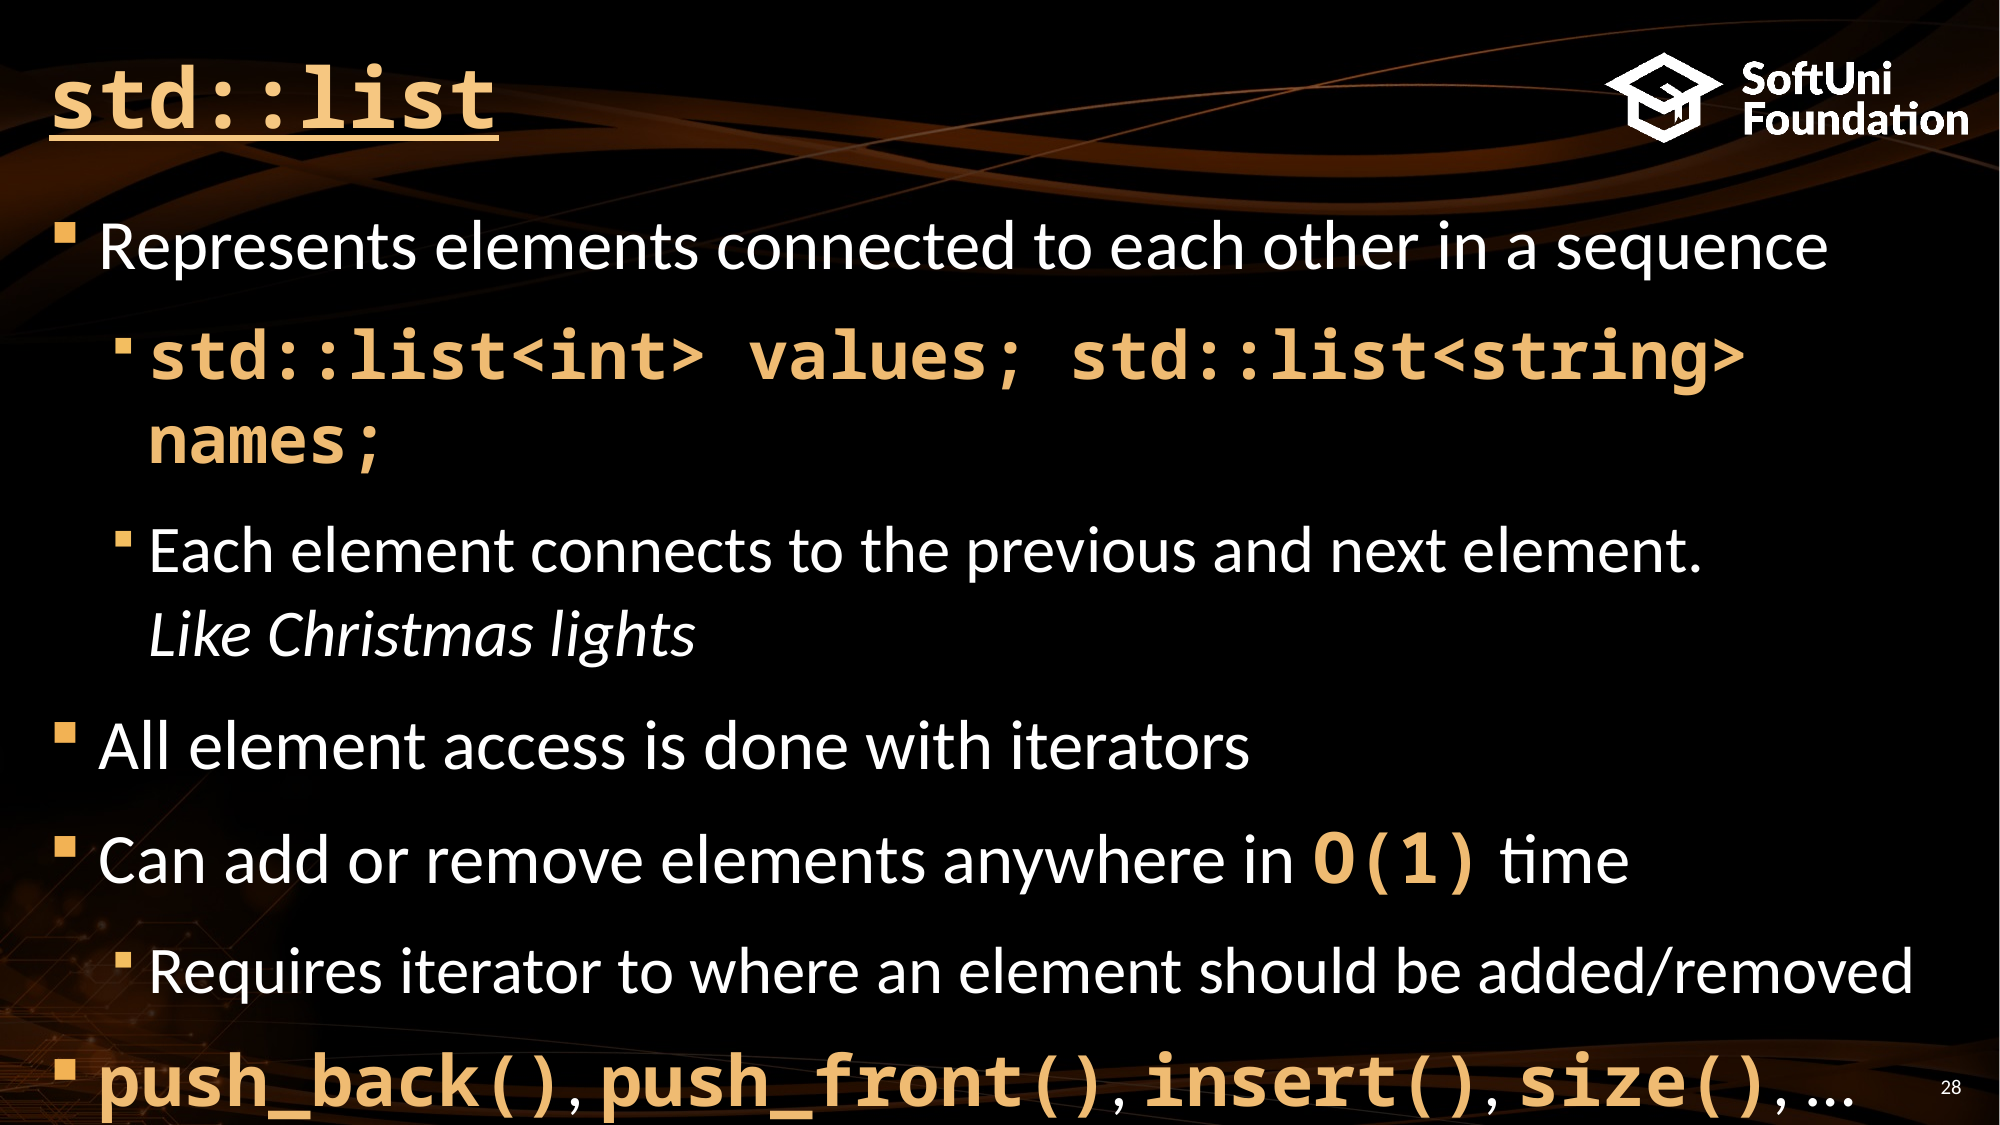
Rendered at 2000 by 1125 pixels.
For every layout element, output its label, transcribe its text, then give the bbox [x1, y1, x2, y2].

picture [0, 0, 2000, 1125]
text_box Represents elements connected to each other in a sequence std::list<int> values; std::list<string> names; Each element connects to the previous and next element. Like Christmas lights All element access is done with iterators Can add or remove elements anywhere in O(1) time Requires iterator to where an element should be added/removed push_back(), push_front(), insert(), size(), … [31, 188, 1968, 1103]
text_box std::list [30, 6, 1602, 189]
